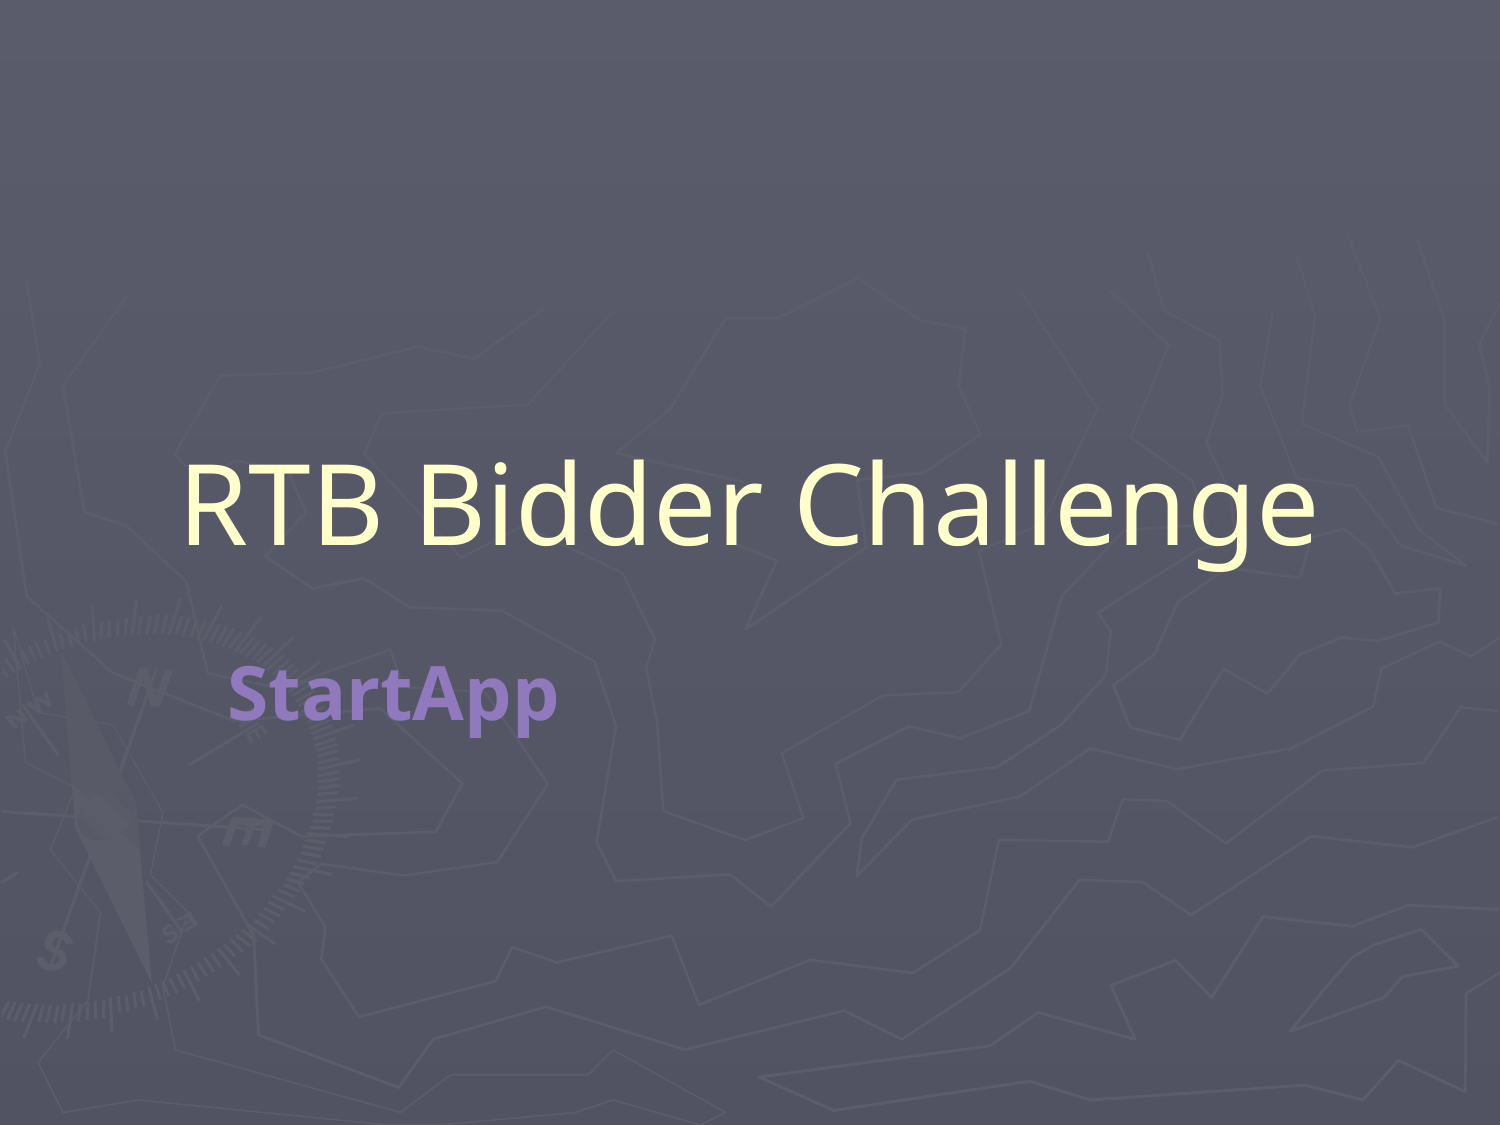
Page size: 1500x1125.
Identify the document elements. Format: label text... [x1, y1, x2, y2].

title RTB Bidder Challenge [112, 290, 1388, 575]
subtitle StartApp [212, 637, 1275, 925]
